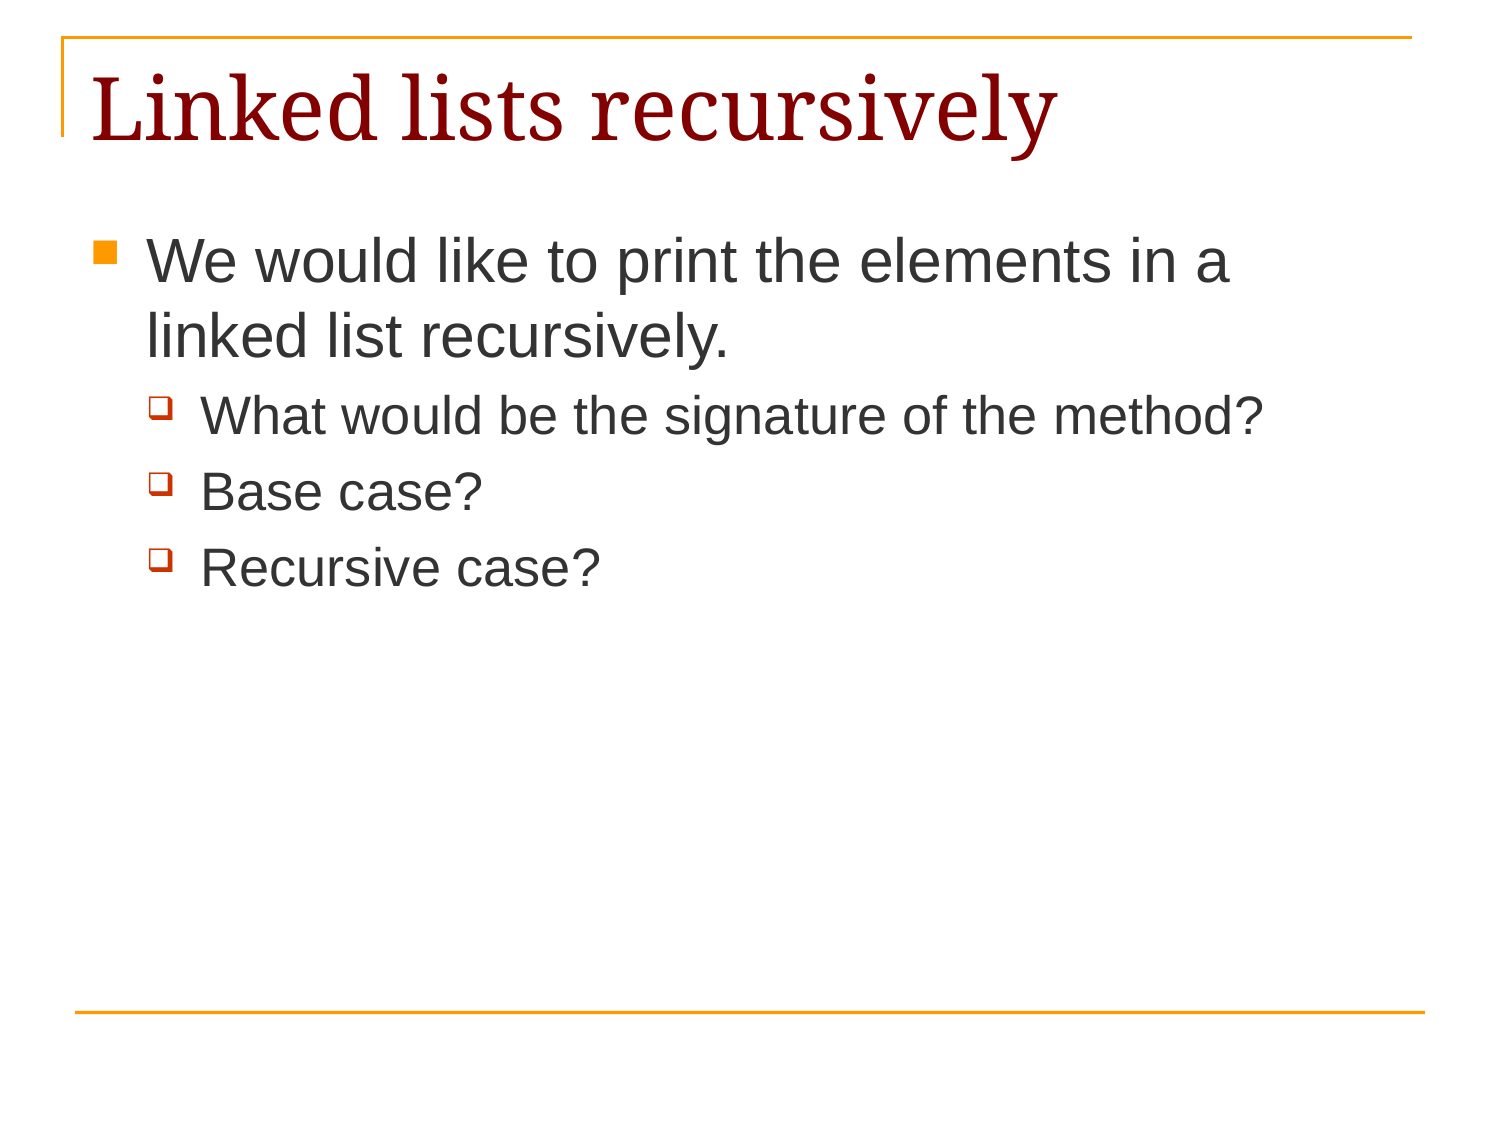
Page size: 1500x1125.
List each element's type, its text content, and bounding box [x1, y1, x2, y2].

list We would like to print the elements in a linked list recursively. What would be the signature of the method? Base case? Recursive case? [74, 212, 1426, 994]
title Linked lists recursively [74, 45, 1426, 201]
